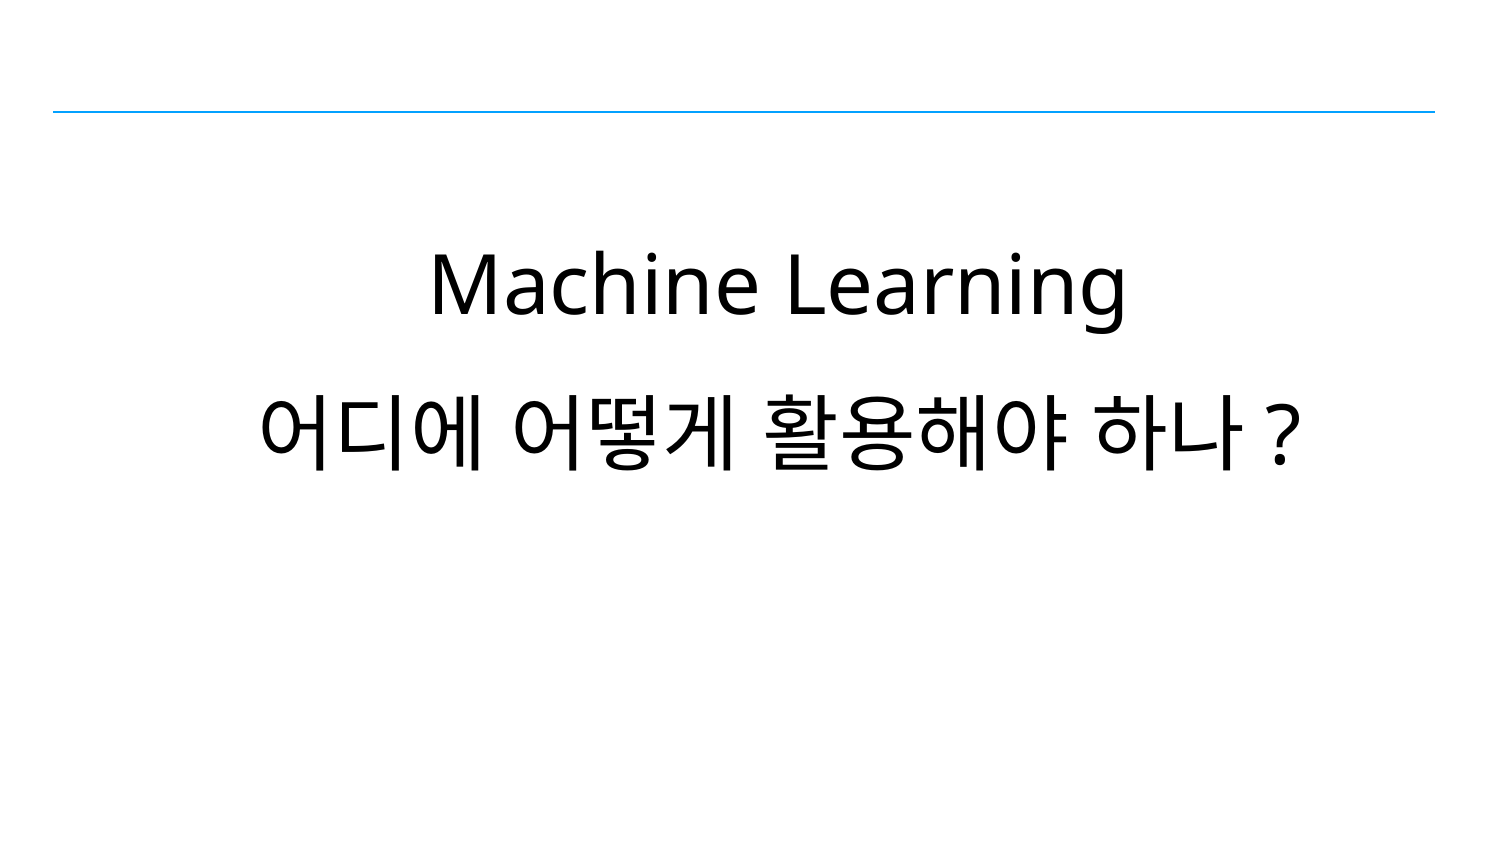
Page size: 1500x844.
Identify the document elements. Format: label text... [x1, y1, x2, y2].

text_box Machine Learning 어디에 어떻게 활용해야 하나? [194, 173, 1365, 489]
